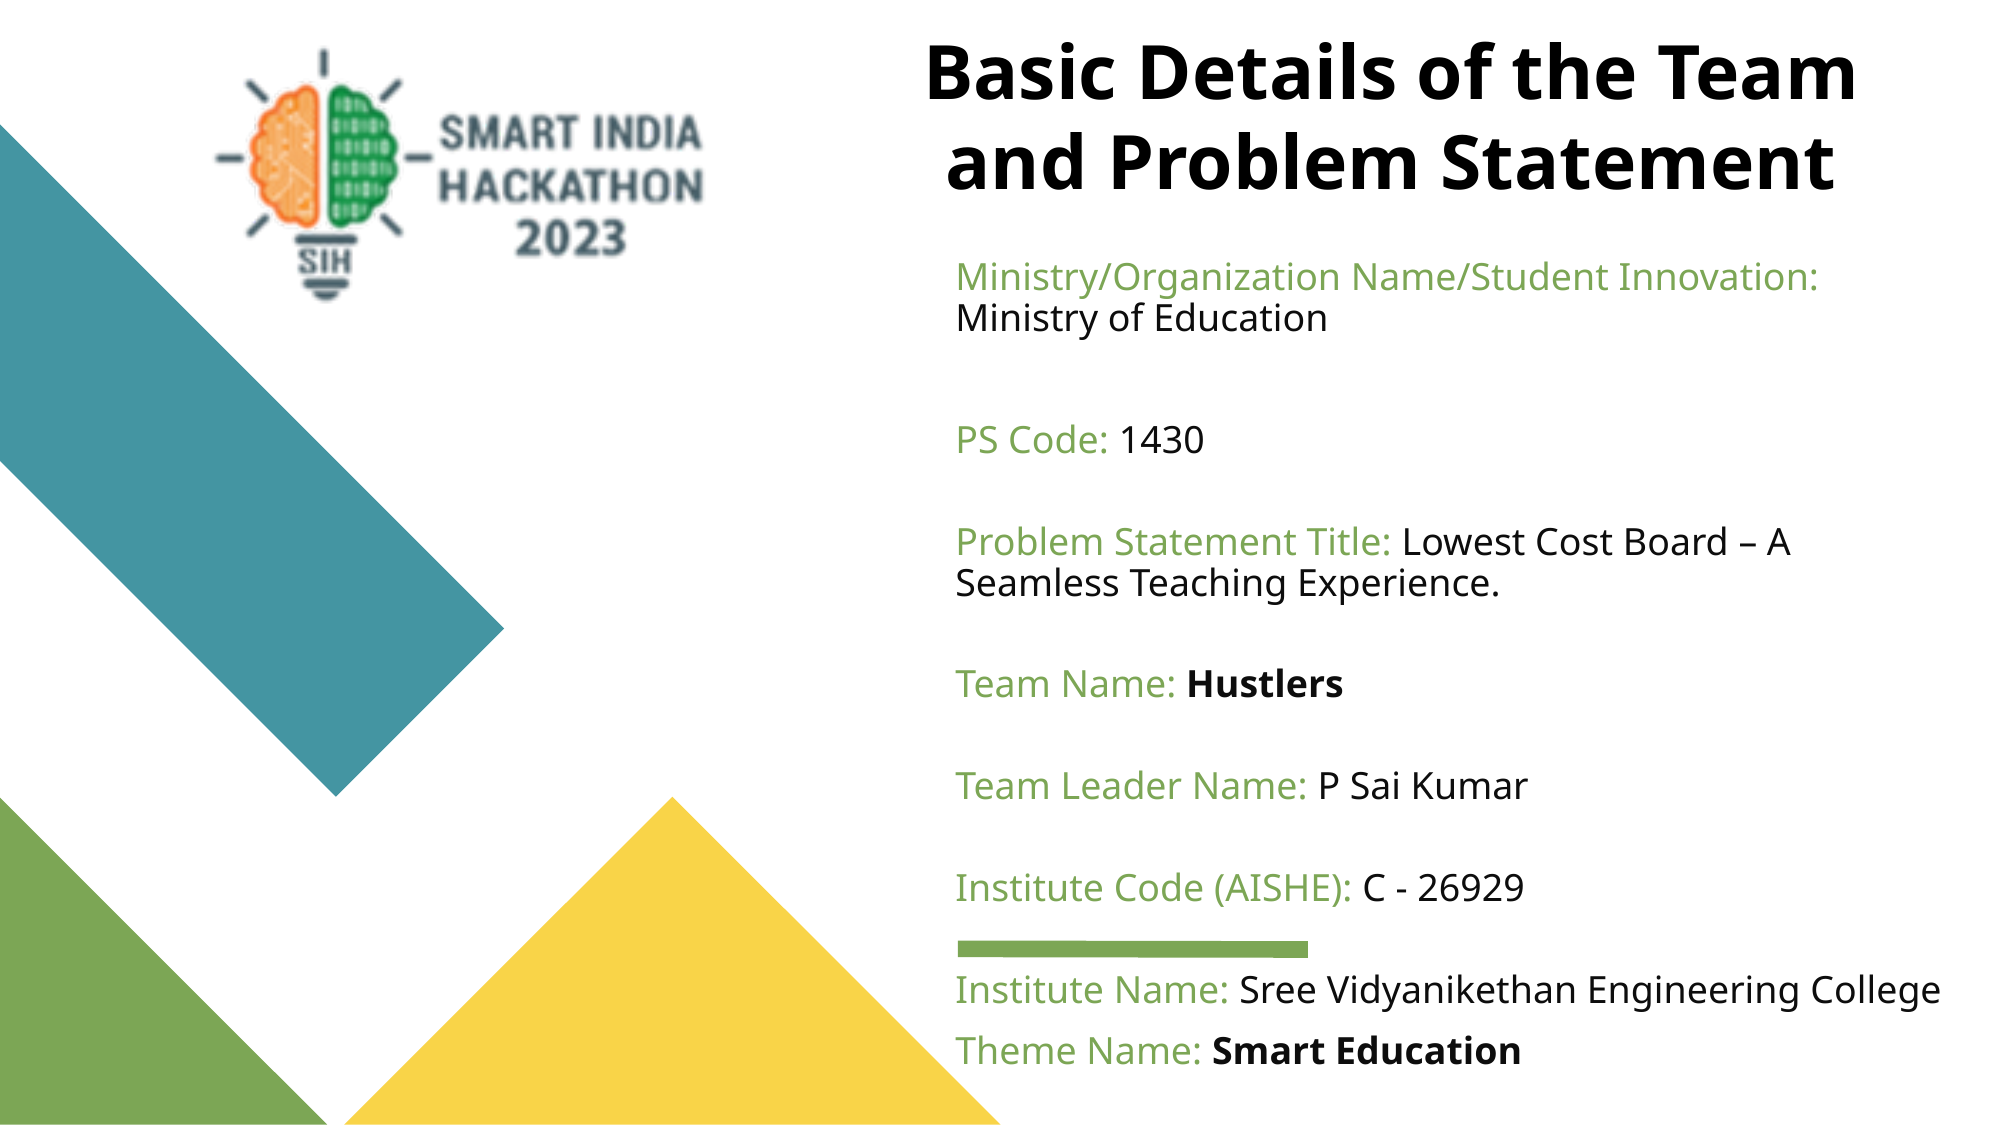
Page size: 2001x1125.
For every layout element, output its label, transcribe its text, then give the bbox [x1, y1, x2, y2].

title Basic Details of the Team and Problem Statement [861, 24, 1922, 214]
list Ministry/Organization Name/Student Innovation: Ministry of Education PS Code: 1430 Problem Statement Title: Lowest Cost Board – A Seamless Teaching Experience. Team Name: Hustlers Team Leader Name: P Sai Kumar Institute Code (AISHE): C - 26929 Institute Name: Sree Vidyanikethan Engineering College Theme Name: Smart Education [955, 258, 1948, 1019]
picture [198, 41, 746, 316]
